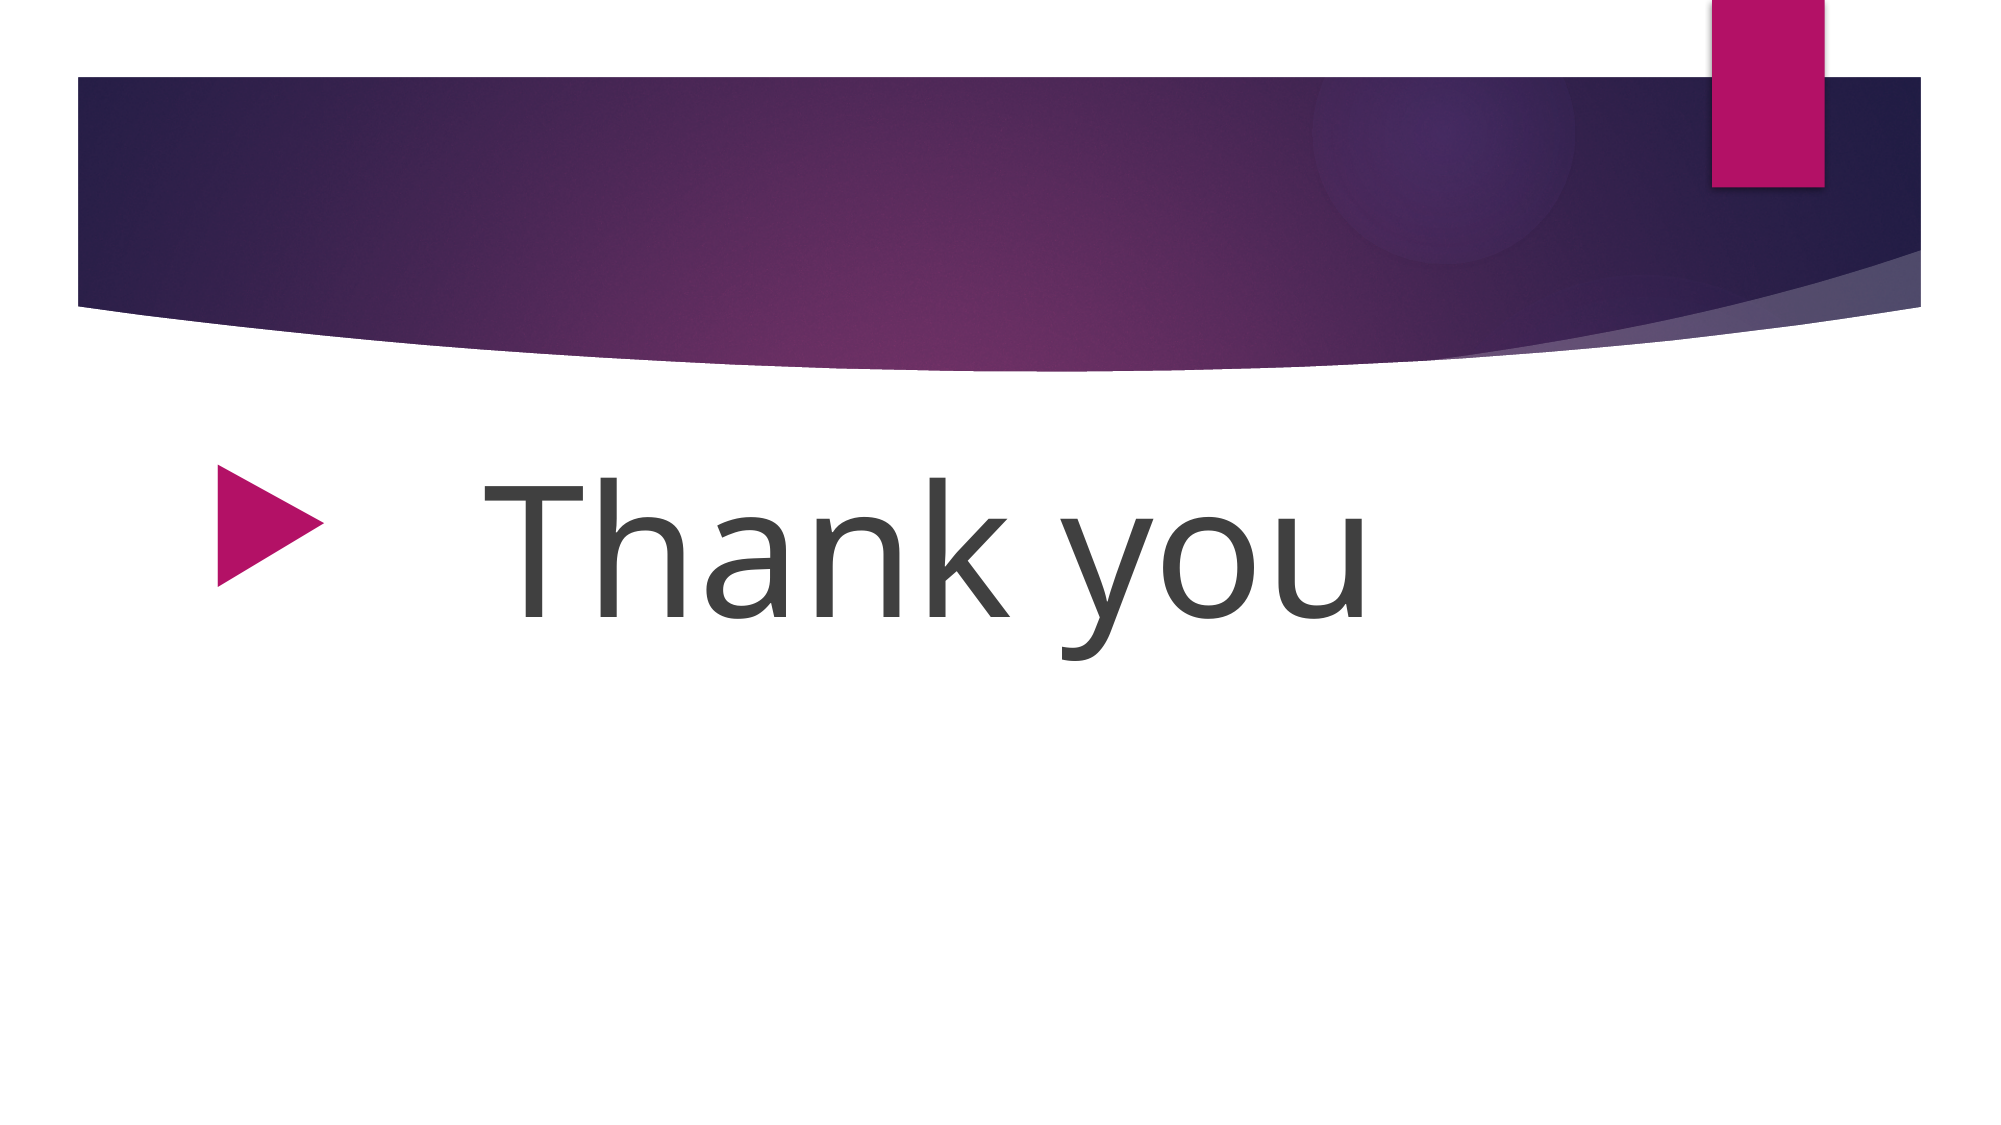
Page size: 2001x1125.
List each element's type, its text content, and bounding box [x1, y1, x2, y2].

list Thank you [189, 427, 1638, 988]
